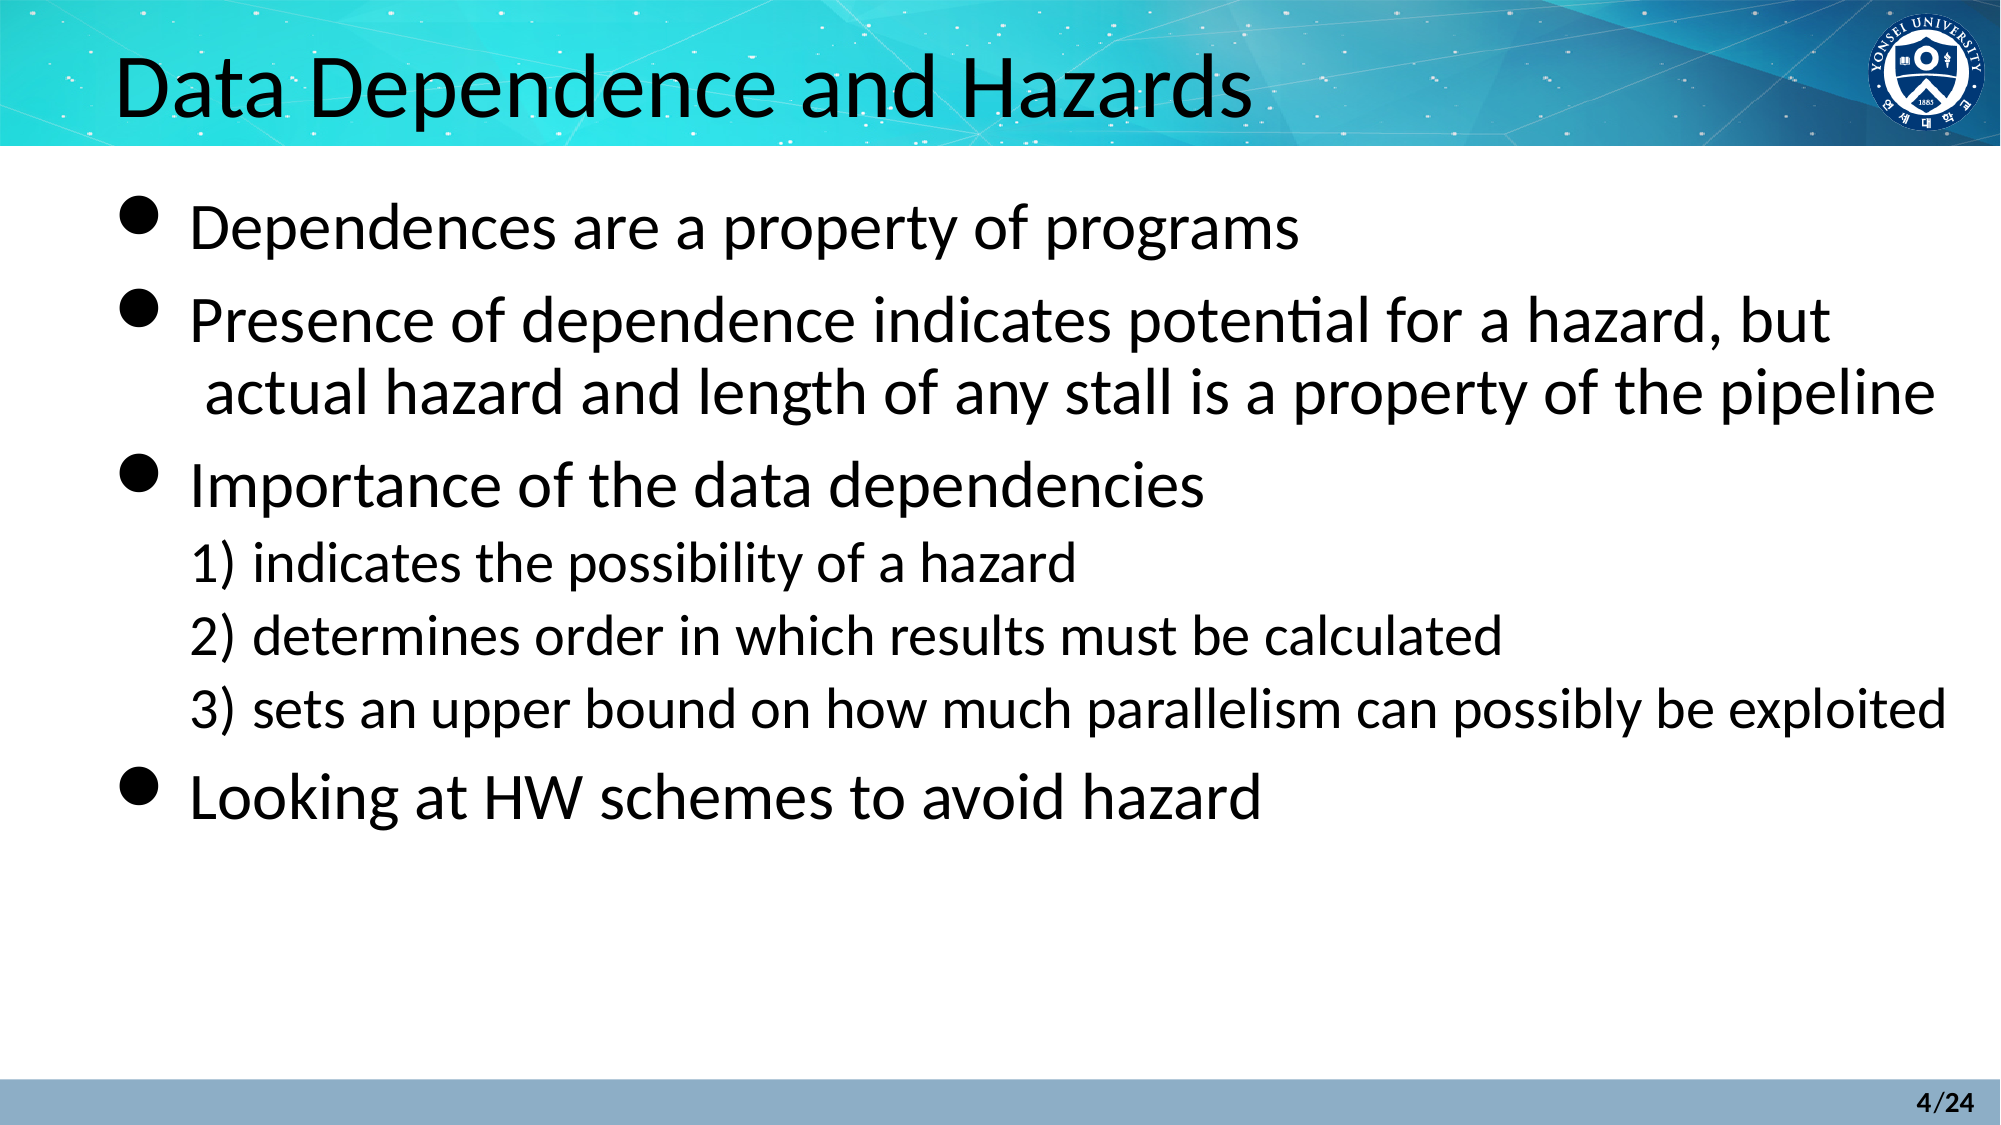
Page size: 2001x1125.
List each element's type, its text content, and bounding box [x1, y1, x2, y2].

title Data Dependence and Hazards [99, 30, 1825, 135]
picture [0, 0, 2001, 168]
slide_number 4 [1496, 1070, 1947, 1125]
list Dependences are a property of programs Presence of dependence indicates potential for a hazard, but actual hazard and length of any stall is a property of the pipeline Importance of the data dependencies indicates the possibility of a hazard determines order in which results must be calculated sets an upper bound on how much parallelism can possibly be exploited Looking at HW schemes to avoid hazard [99, 184, 2000, 1005]
